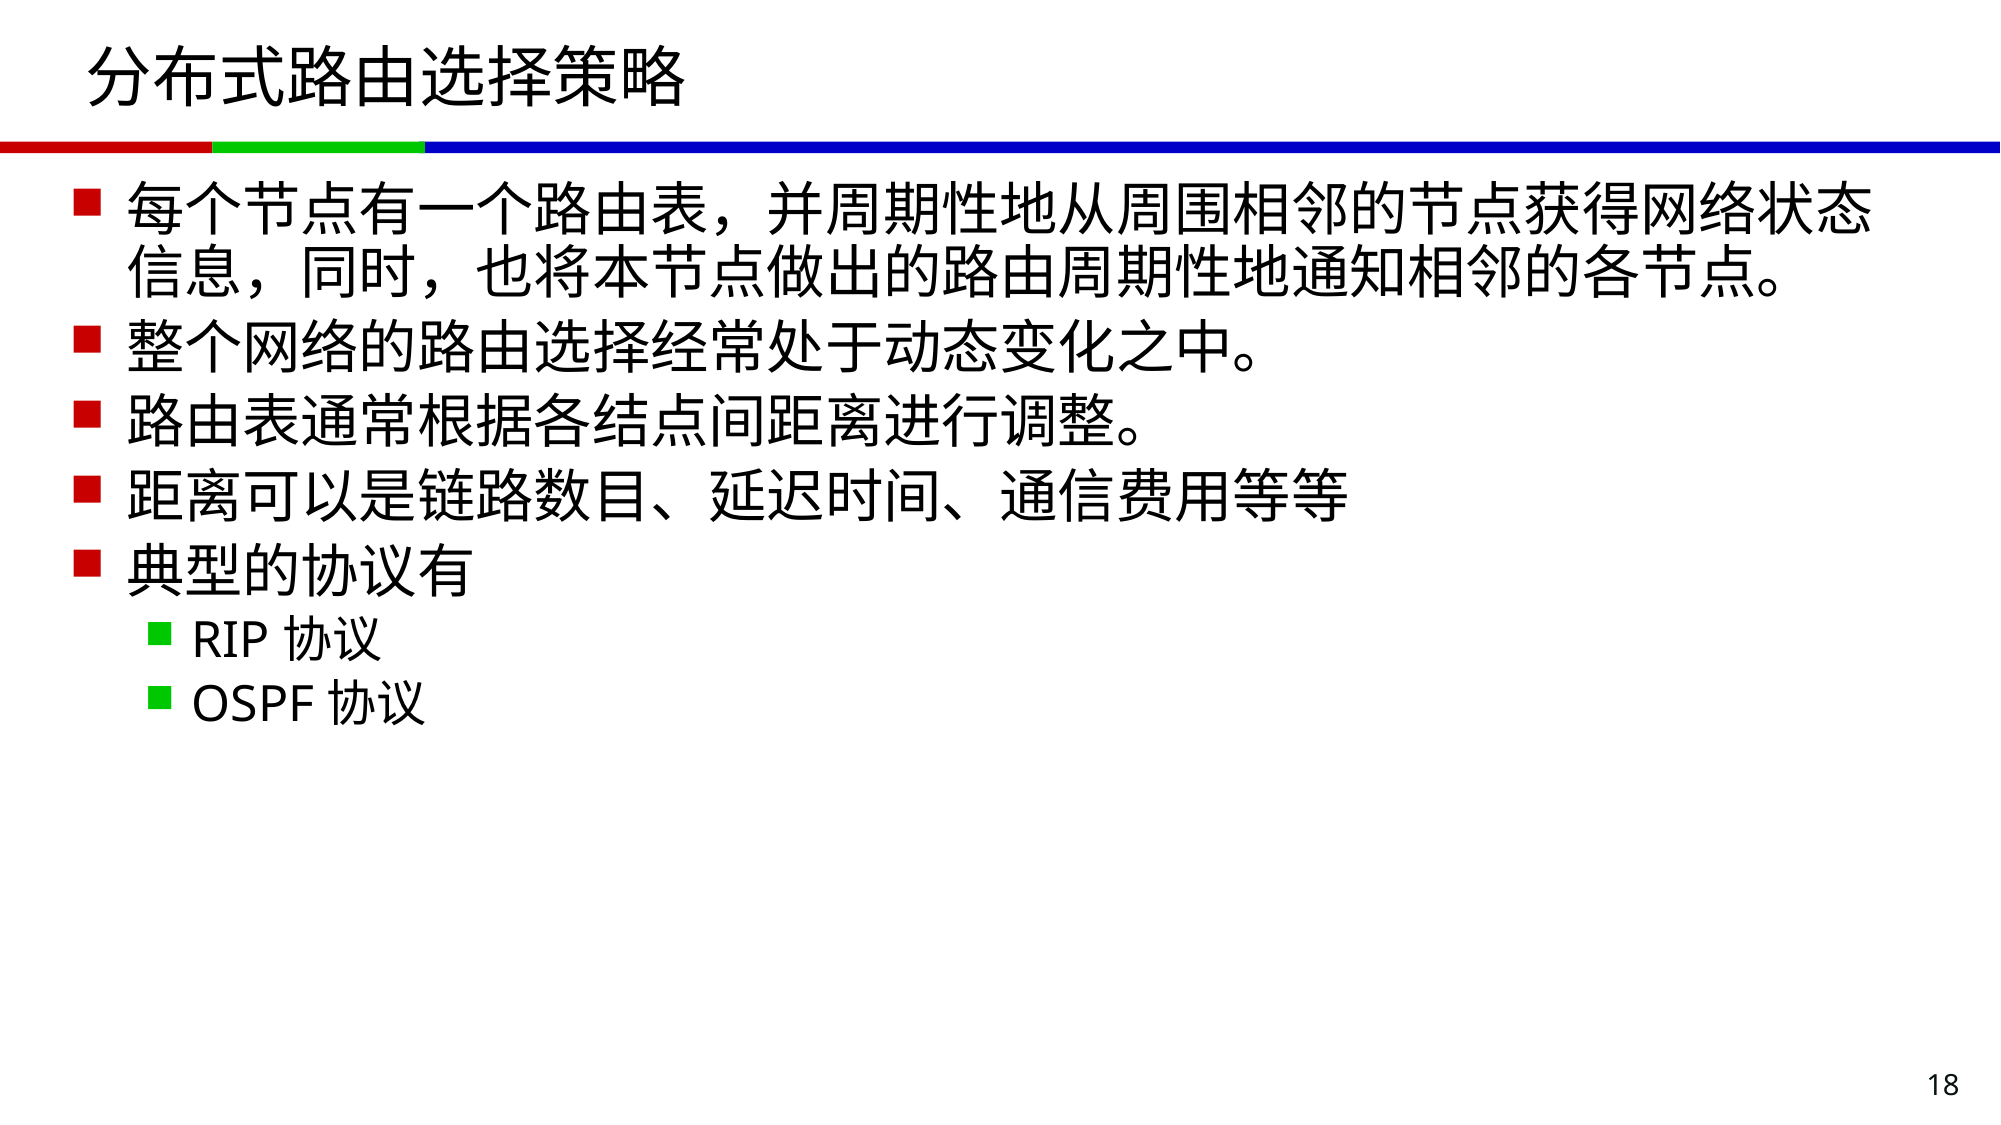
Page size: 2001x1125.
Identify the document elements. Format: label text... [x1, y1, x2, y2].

title 分布式路由选择策略 [70, 11, 1930, 138]
list 每个节点有一个路由表，并周期性地从周围相邻的节点获得网络状态信息，同时，也将本节点做出的路由周期性地通知相邻的各节点。 整个网络的路由选择经常处于动态变化之中。 路由表通常根据各结点间距离进行调整。 距离可以是链路数目、延迟时间、通信费用等等 典型的协议有 RIP协议 OSPF协议 [54, 172, 1946, 1065]
slide_number 18 [1779, 1058, 1975, 1100]
